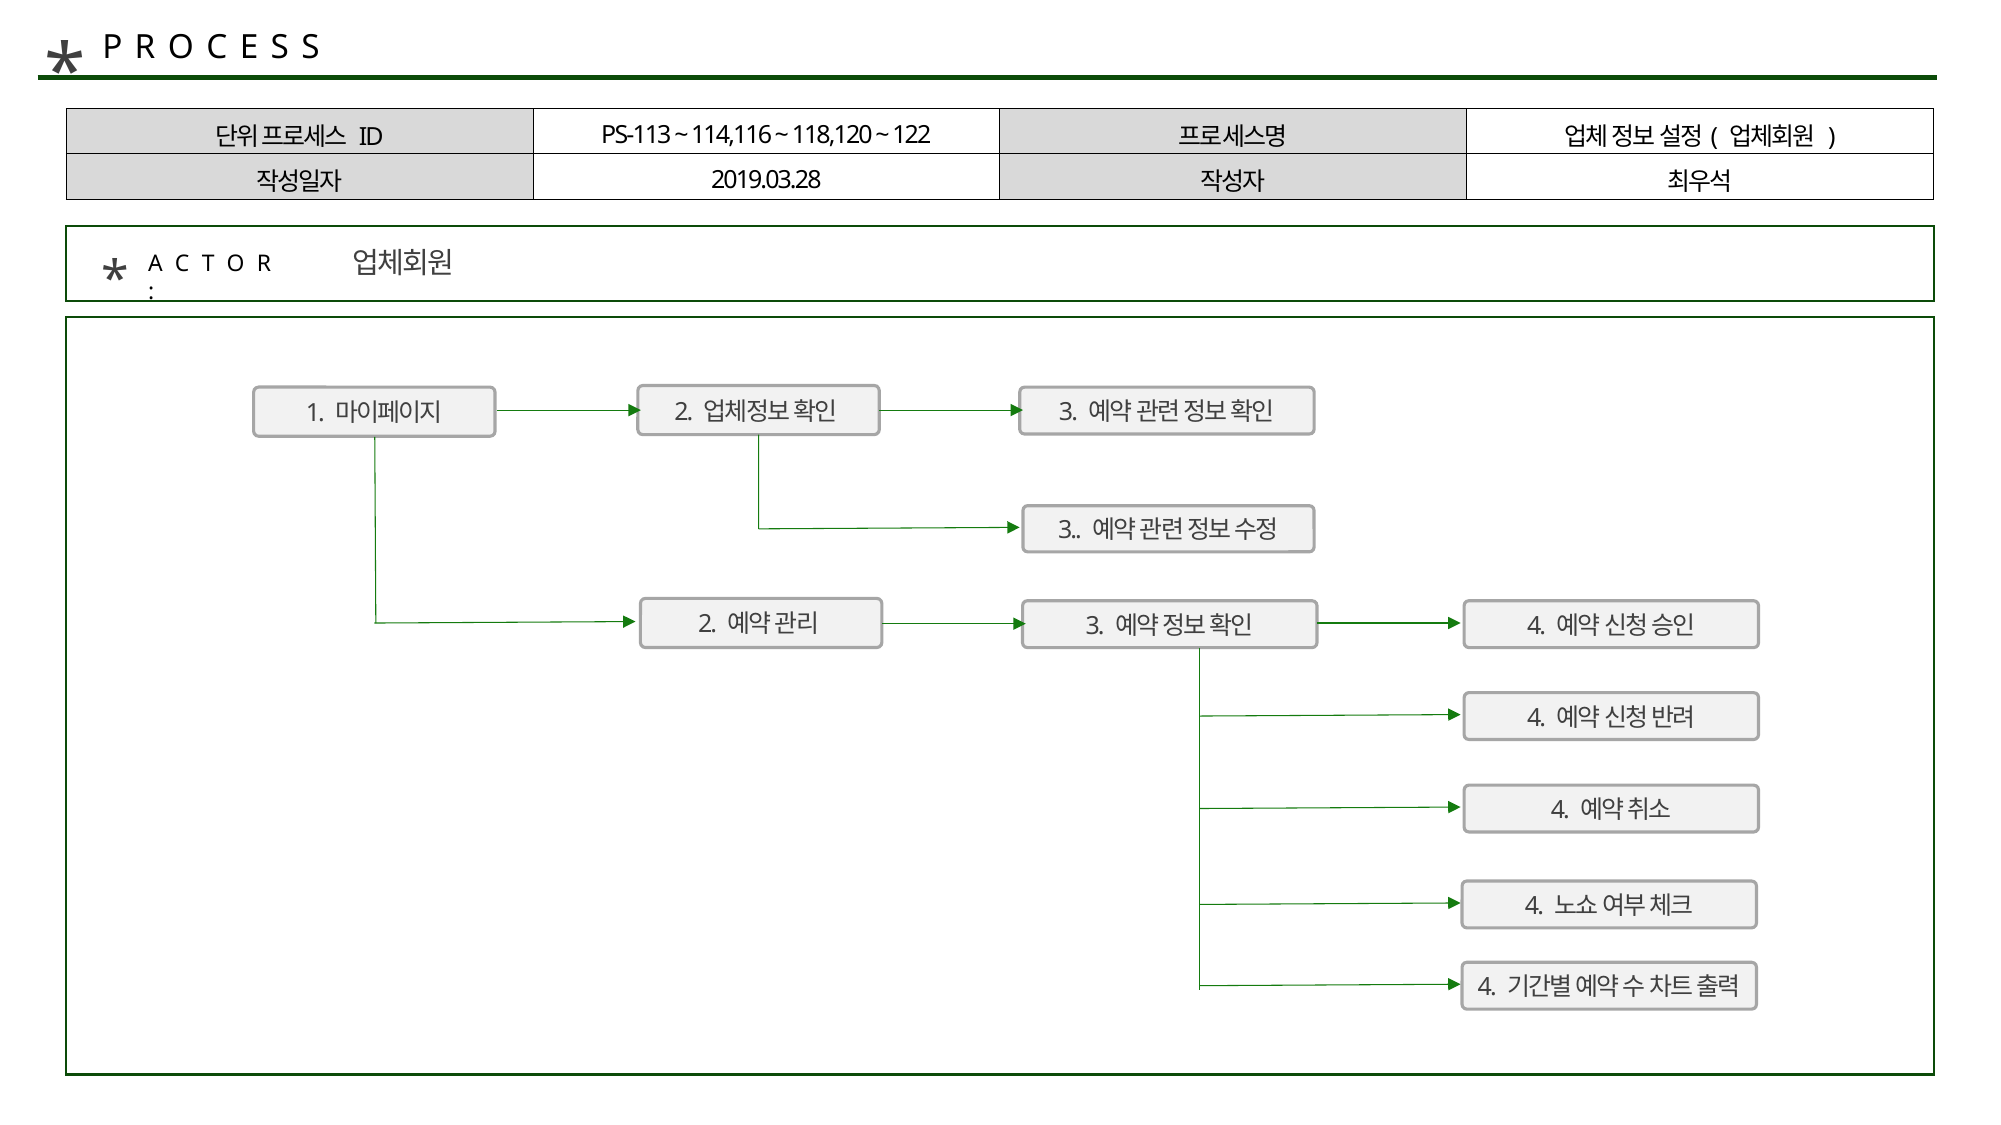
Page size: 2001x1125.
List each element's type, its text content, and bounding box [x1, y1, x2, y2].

table_header PS-113 ~ 114,116 ~ 118,120 ~ 122 [534, 109, 999, 153]
table_header 업체 정보 설정( 업체회원 ) [1467, 109, 1933, 153]
table_cell 작성자 [1000, 154, 1466, 199]
text_box 4. 기간별 예약 수 차트 출력 [1460, 961, 1758, 1011]
text_box 2. 업체정보 확인 [636, 384, 881, 436]
text_box [65, 225, 1935, 302]
table_cell 2019.03.28 [534, 154, 999, 199]
text_box 3.. 예약 관련 정보 수정 [1021, 504, 1316, 553]
text_box 1. 마이페이지 [252, 386, 497, 438]
text_box 4. 노쇼 여부 체크 [1460, 879, 1758, 929]
table_cell 작성일자 [67, 154, 533, 199]
table_header 프로세스명 [1000, 109, 1466, 153]
table_cell 최우석 [1467, 154, 1933, 199]
table_header 단위 프로세스 ID [67, 121, 533, 153]
text_box [65, 316, 1935, 1076]
text_box 3. 예약 정보 확인 [1021, 599, 1319, 649]
text_box 4. 예약 신청 승인 [1463, 599, 1760, 649]
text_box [86, 238, 333, 315]
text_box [29, 14, 735, 121]
text_box 3. 예약 관련 정보 확인 [1018, 386, 1316, 436]
text_box 4. 예약 신청 반려 [1463, 691, 1760, 741]
text_box 4. 예약 취소 [1463, 784, 1760, 834]
text_box 업체회원 [337, 237, 985, 287]
text_box 2. 예약 관리 [639, 597, 883, 649]
